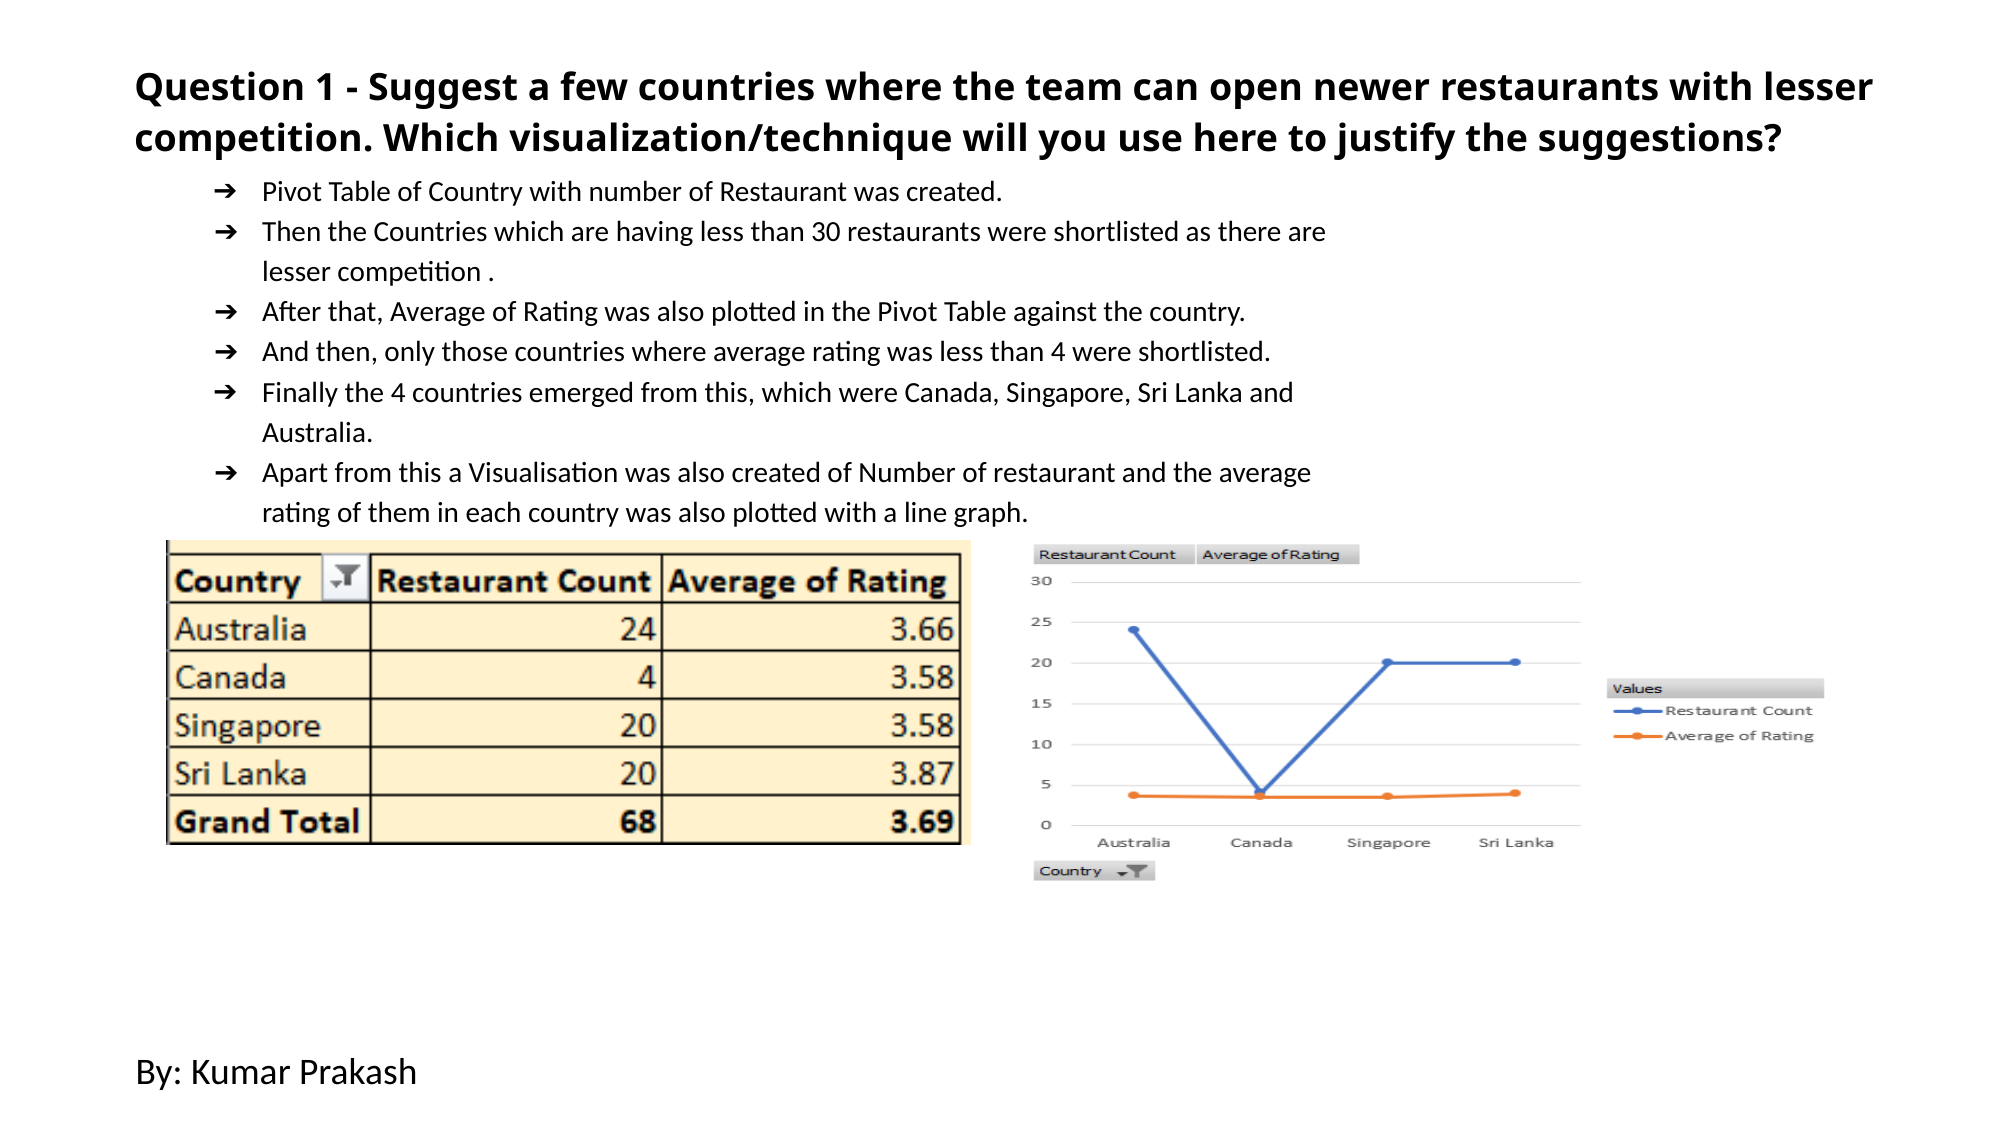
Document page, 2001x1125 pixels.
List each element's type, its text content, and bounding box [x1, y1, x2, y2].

picture [1022, 537, 1834, 890]
text_box Question 1 - Suggest a few countries where the team can open newer restaurants with lesser competition. Which visualization/technique will you use here to justify the suggestions? [119, 49, 1931, 167]
text_box Pivot Table of Country with number of Restaurant was created. Then the Countries which are having less than 30 restaurants were shortlisted as there are lesser competition . After that, Average of Rating was also plotted in the Pivot Table against the country. And then, only those countries where average rating was less than 4 were shortlisted. Finally the 4 countries emerged from this, which were Canada, Singapore, Sri Lanka and Australia. Apart from this a Visualisation was also created of Number of restaurant and the average rating of them in each country was also plotted with a line graph. [172, 167, 1385, 536]
picture [166, 540, 971, 845]
text_box By: Kumar Prakash [120, 1039, 433, 1099]
